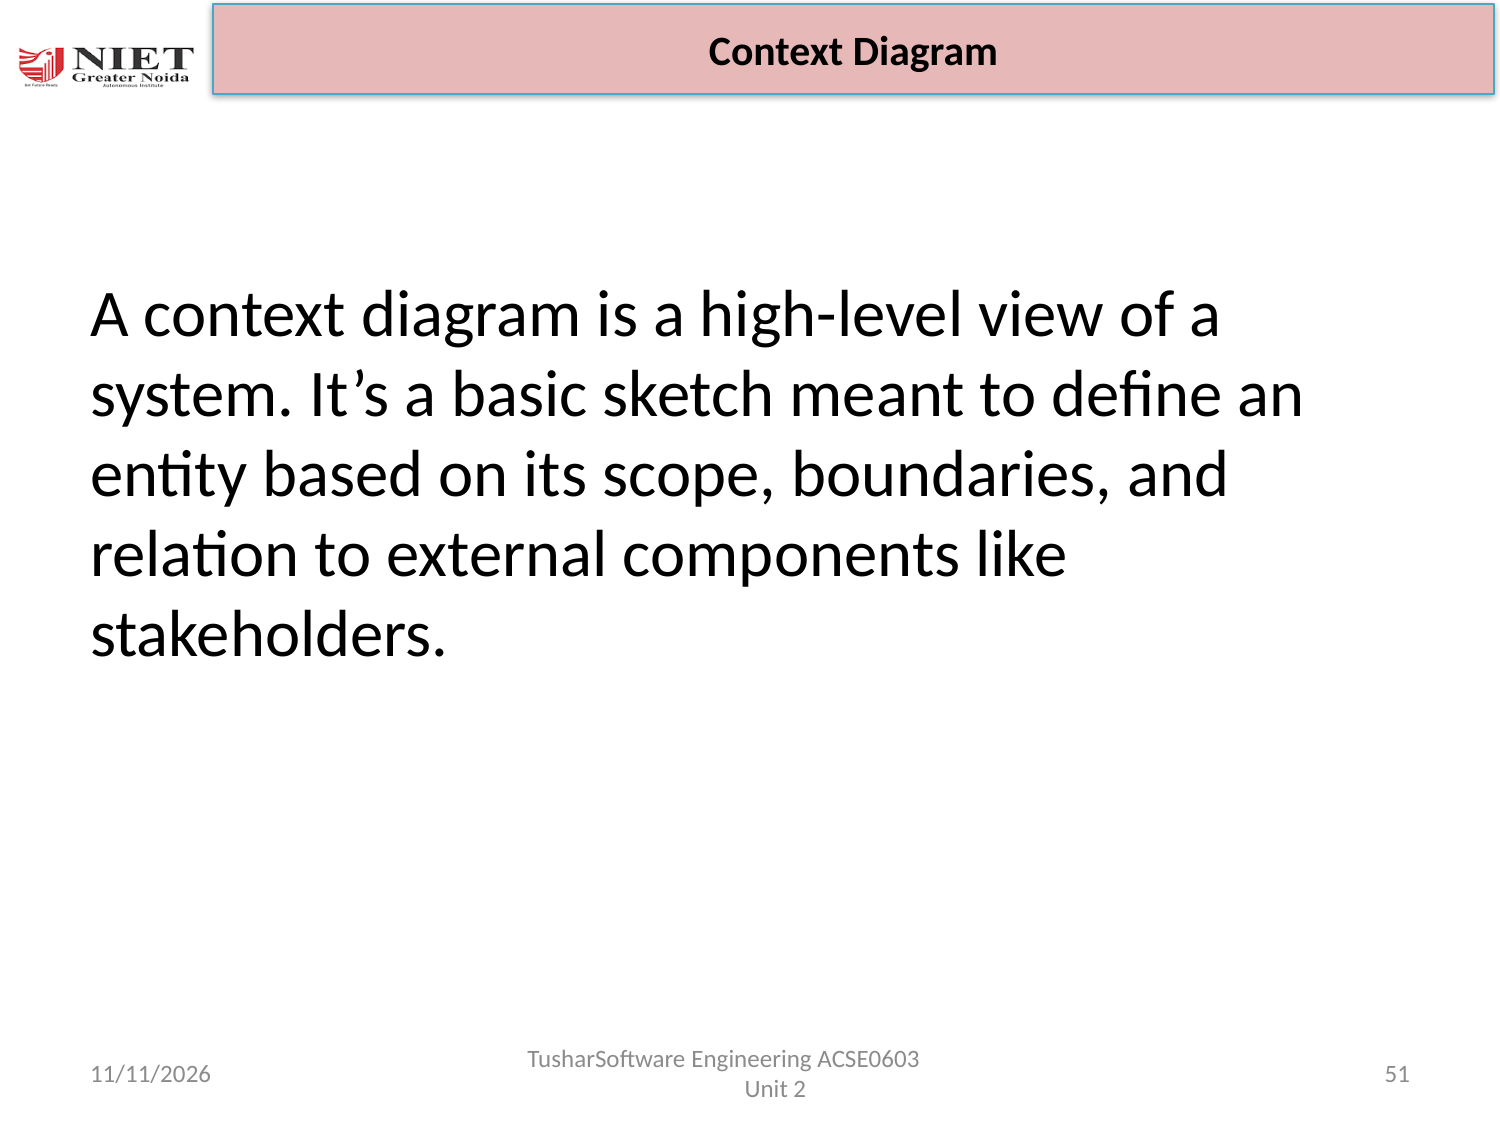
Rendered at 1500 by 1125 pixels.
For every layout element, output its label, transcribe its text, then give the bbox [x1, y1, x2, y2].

text_box Context Diagram [212, 3, 1495, 95]
slide_number 51 [1074, 1042, 1425, 1103]
picture [5, 8, 207, 126]
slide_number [75, 1042, 425, 1103]
footer TusharSoftware Engineering ACSE0603 Unit 2 [512, 1042, 988, 1103]
list A context diagram is a high-level view of a system. It’s a basic sketch meant to define an entity based on its scope, boundaries, and relation to external components like stakeholders. [75, 262, 1425, 1005]
